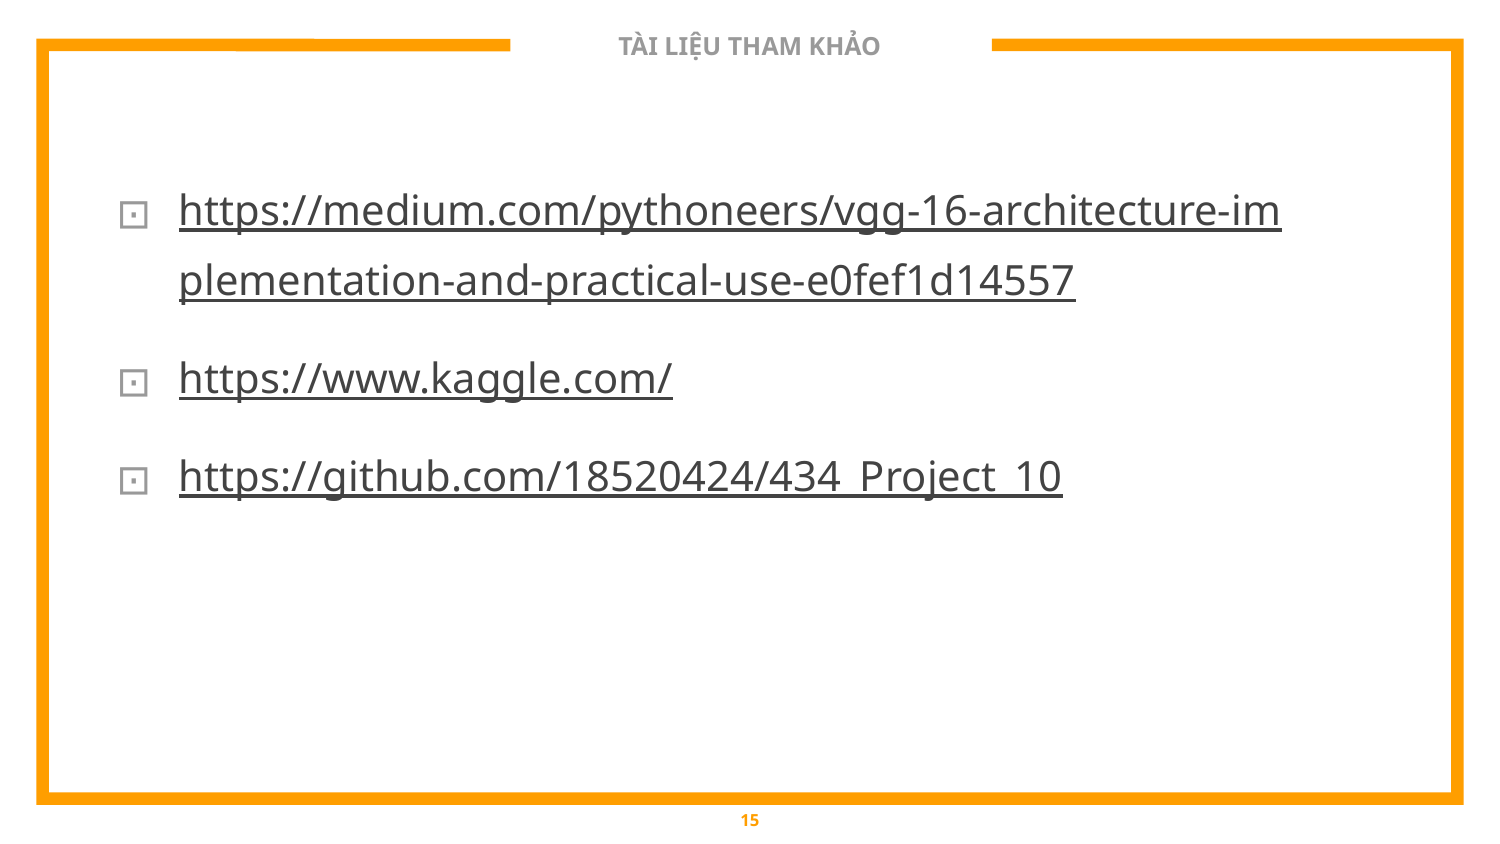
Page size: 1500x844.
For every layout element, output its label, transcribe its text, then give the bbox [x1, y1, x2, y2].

title TÀI LIỆU THAM KHẢO [531, 16, 969, 76]
slide_number 15 [0, 798, 1500, 844]
list https://medium.com/pythoneers/vgg-16-architecture-implementation-and-practical-use-e0fef1d14557 https://www.kaggle.com/ https://github.com/18520424/434_Project_10 [88, 140, 1302, 593]
